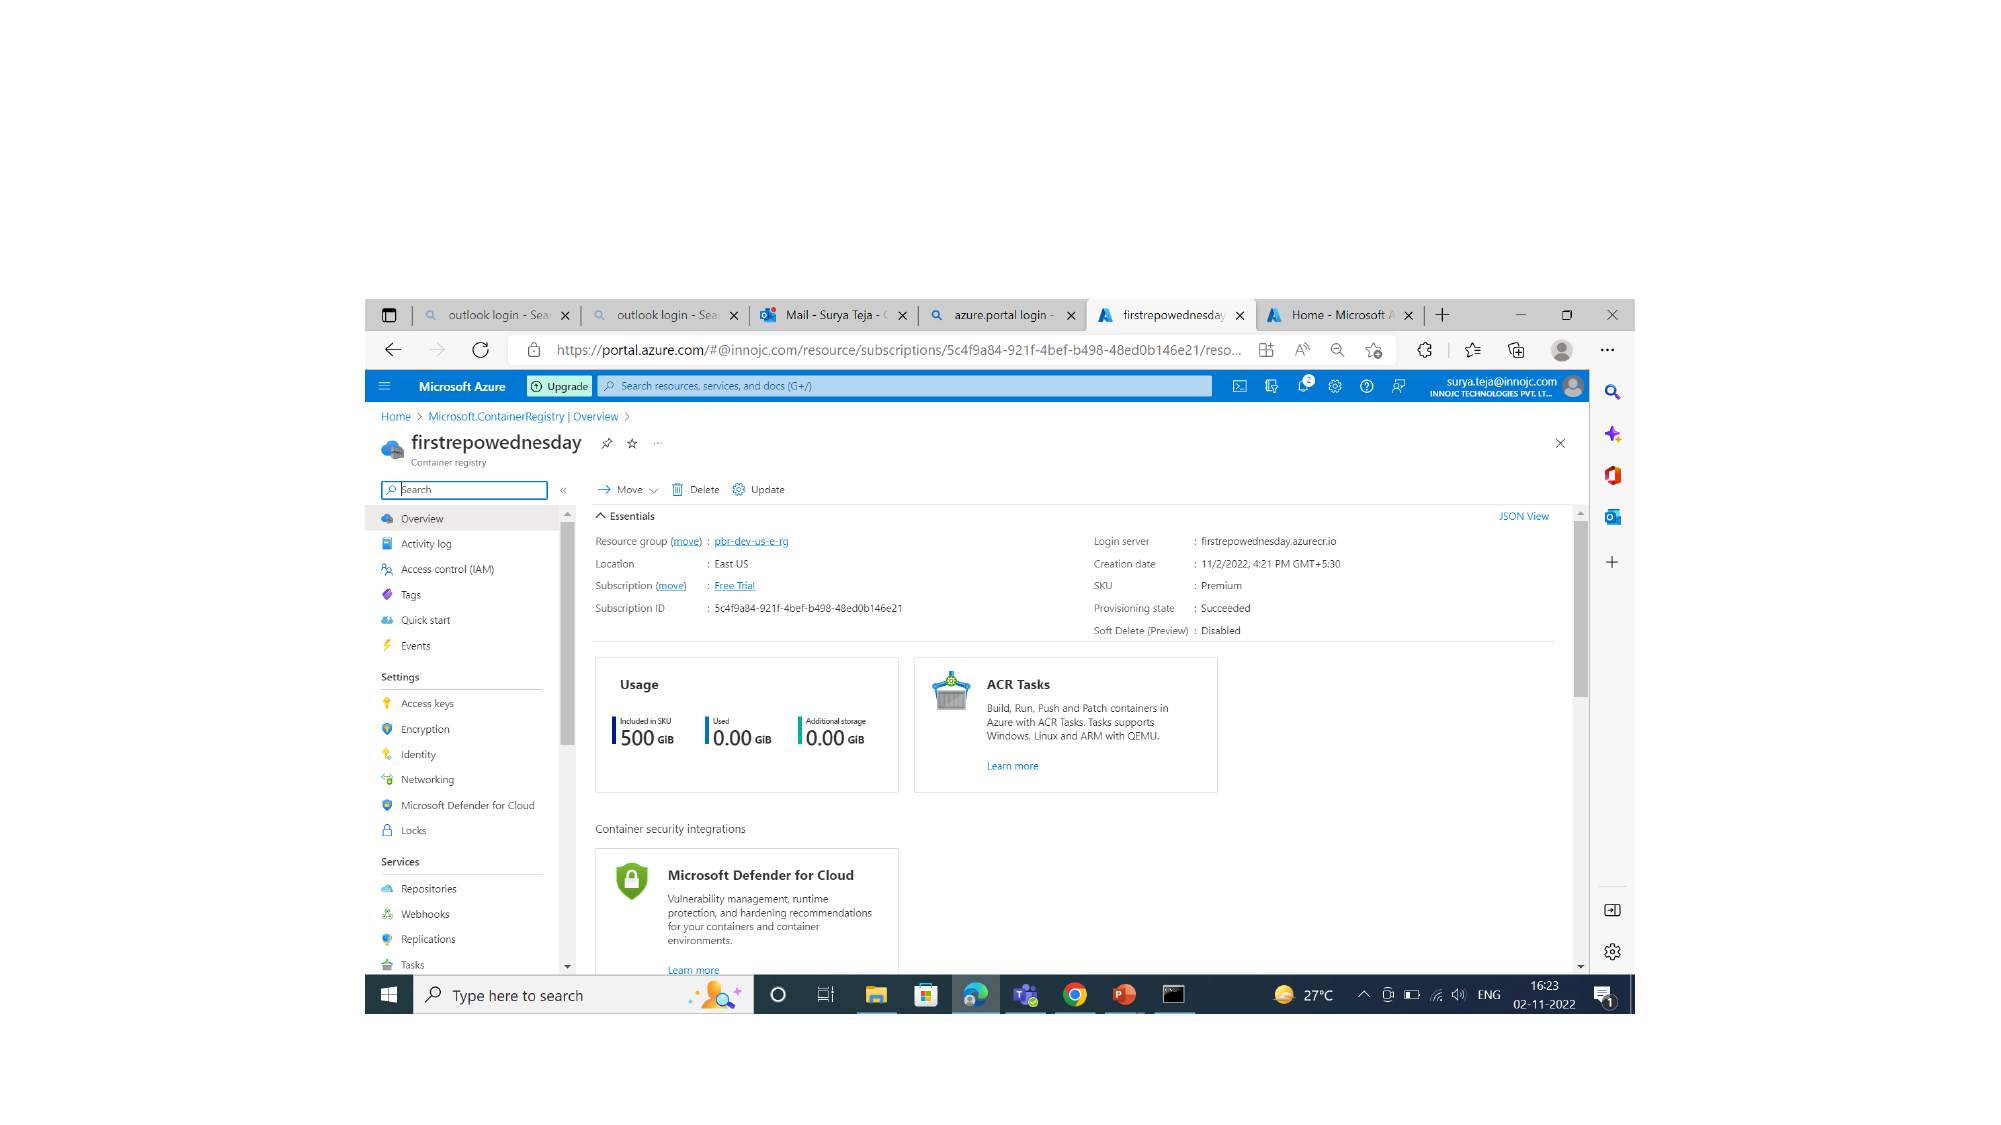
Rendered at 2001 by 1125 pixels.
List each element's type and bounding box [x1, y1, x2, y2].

list [365, 299, 1635, 1014]
